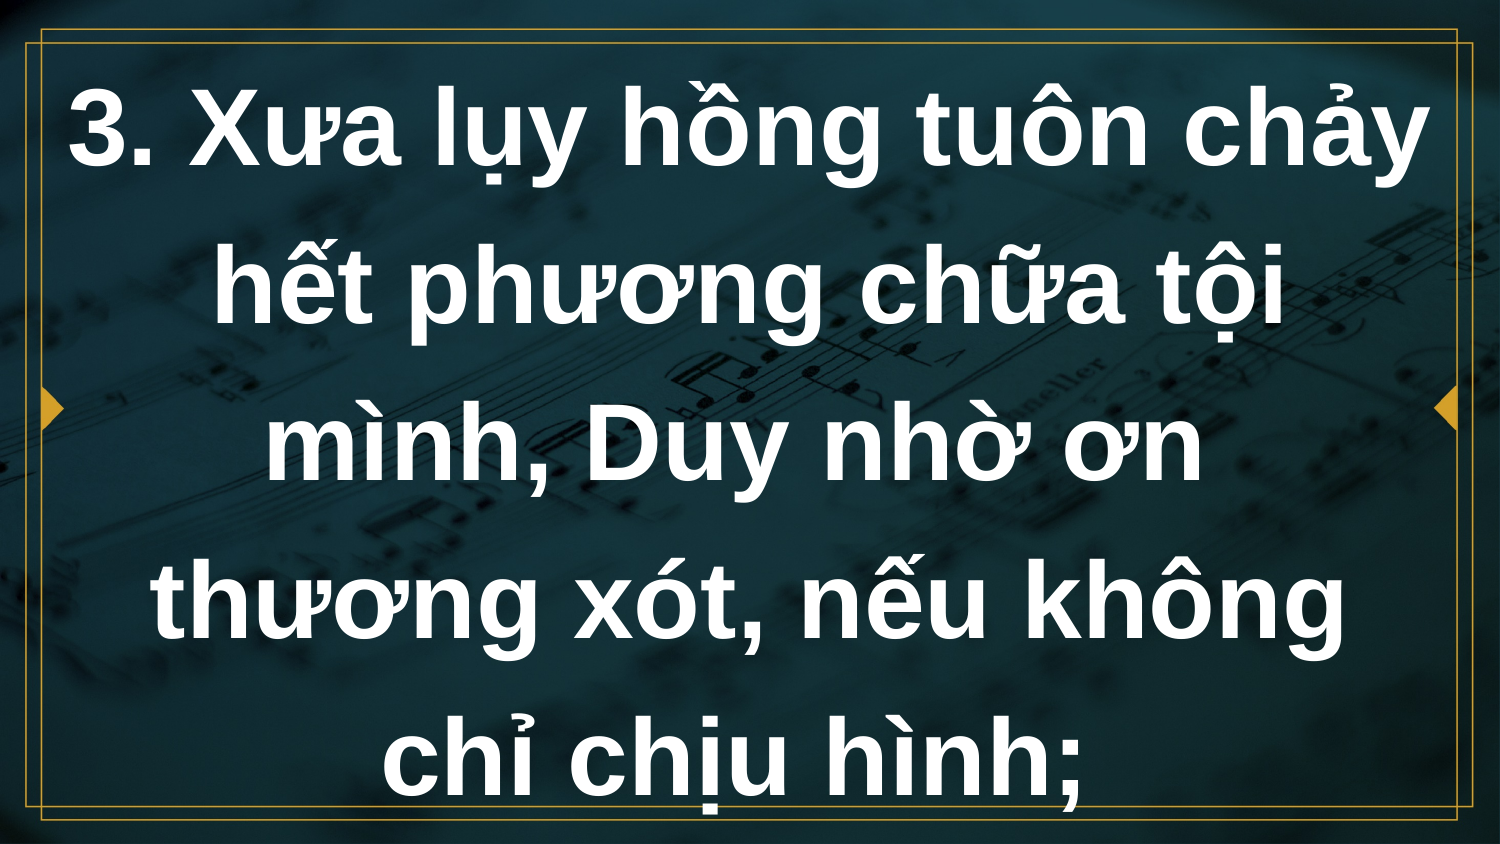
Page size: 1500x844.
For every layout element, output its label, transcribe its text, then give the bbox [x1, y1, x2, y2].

title 3. Xưa lụy hồng tuôn chảy hết phương chữa tội mình, Duy nhờ ơn thương xót, nếu không chỉ chịu hình; [41, 40, 1459, 808]
picture [0, 0, 1500, 844]
